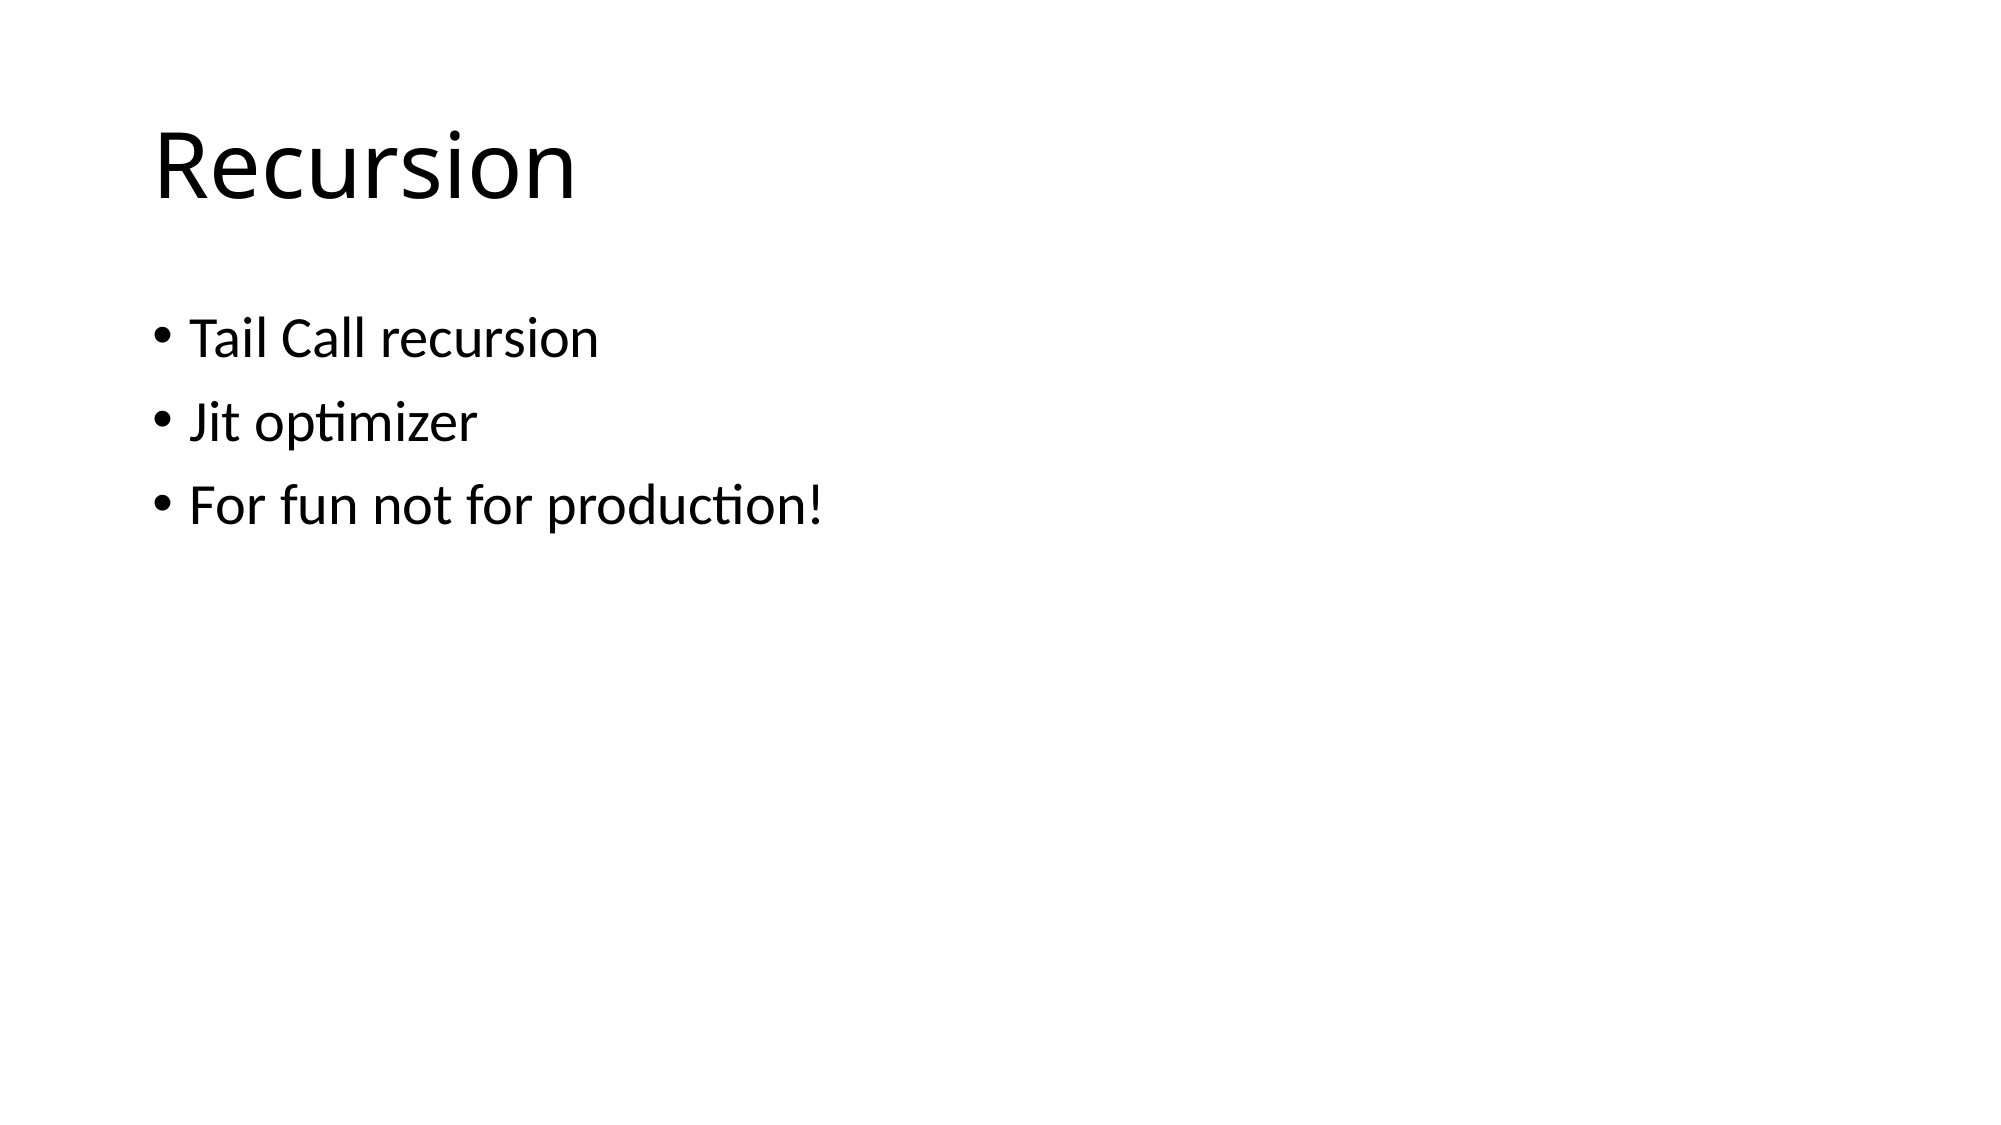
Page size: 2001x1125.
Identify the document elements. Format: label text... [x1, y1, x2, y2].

list Tail Call recursion Jit optimizer For fun not for production! [137, 299, 1863, 1014]
title Recursion [137, 59, 1863, 278]
